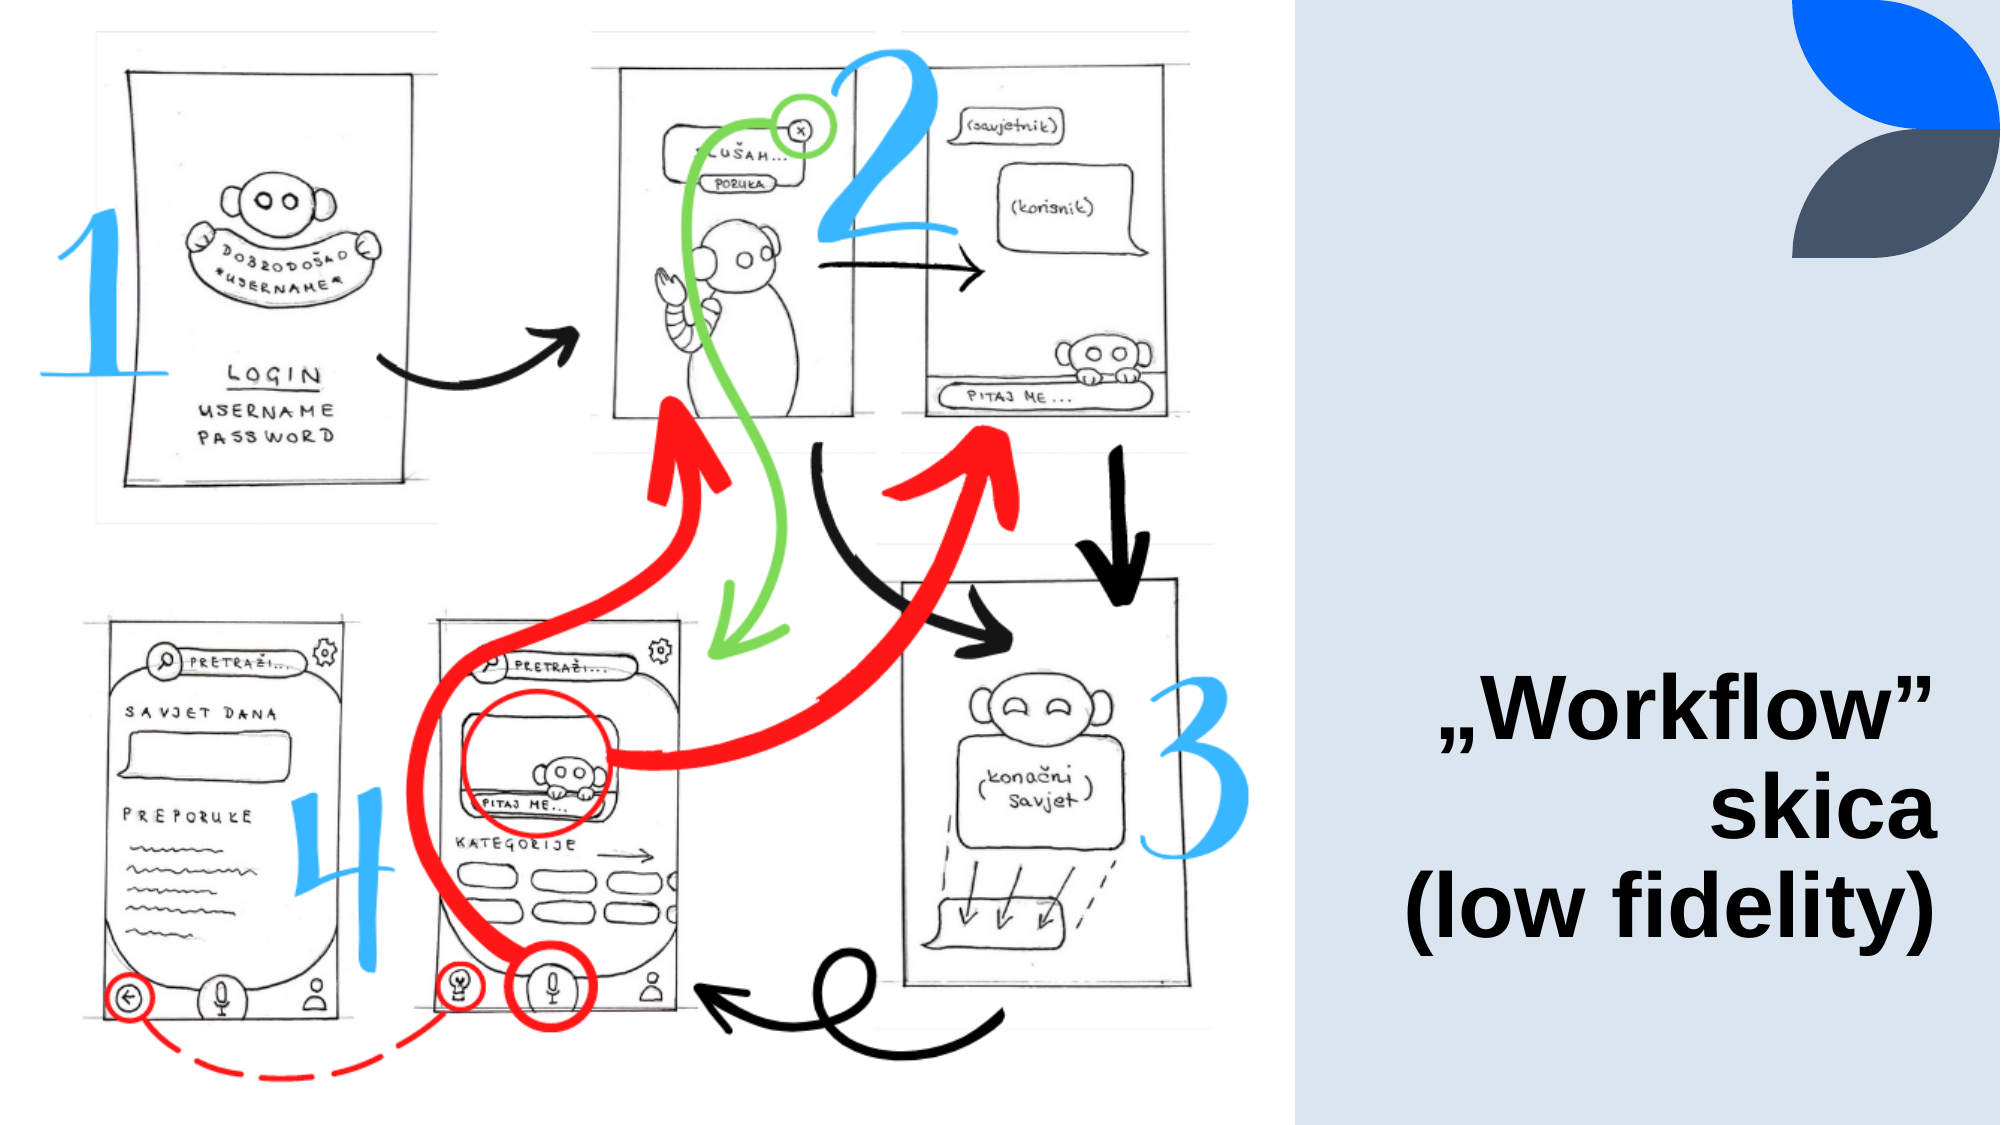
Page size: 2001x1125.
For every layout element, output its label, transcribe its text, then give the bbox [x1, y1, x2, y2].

title „Workflow” skica (low fidelity) [1330, 667, 1953, 965]
picture [0, 0, 1295, 1125]
